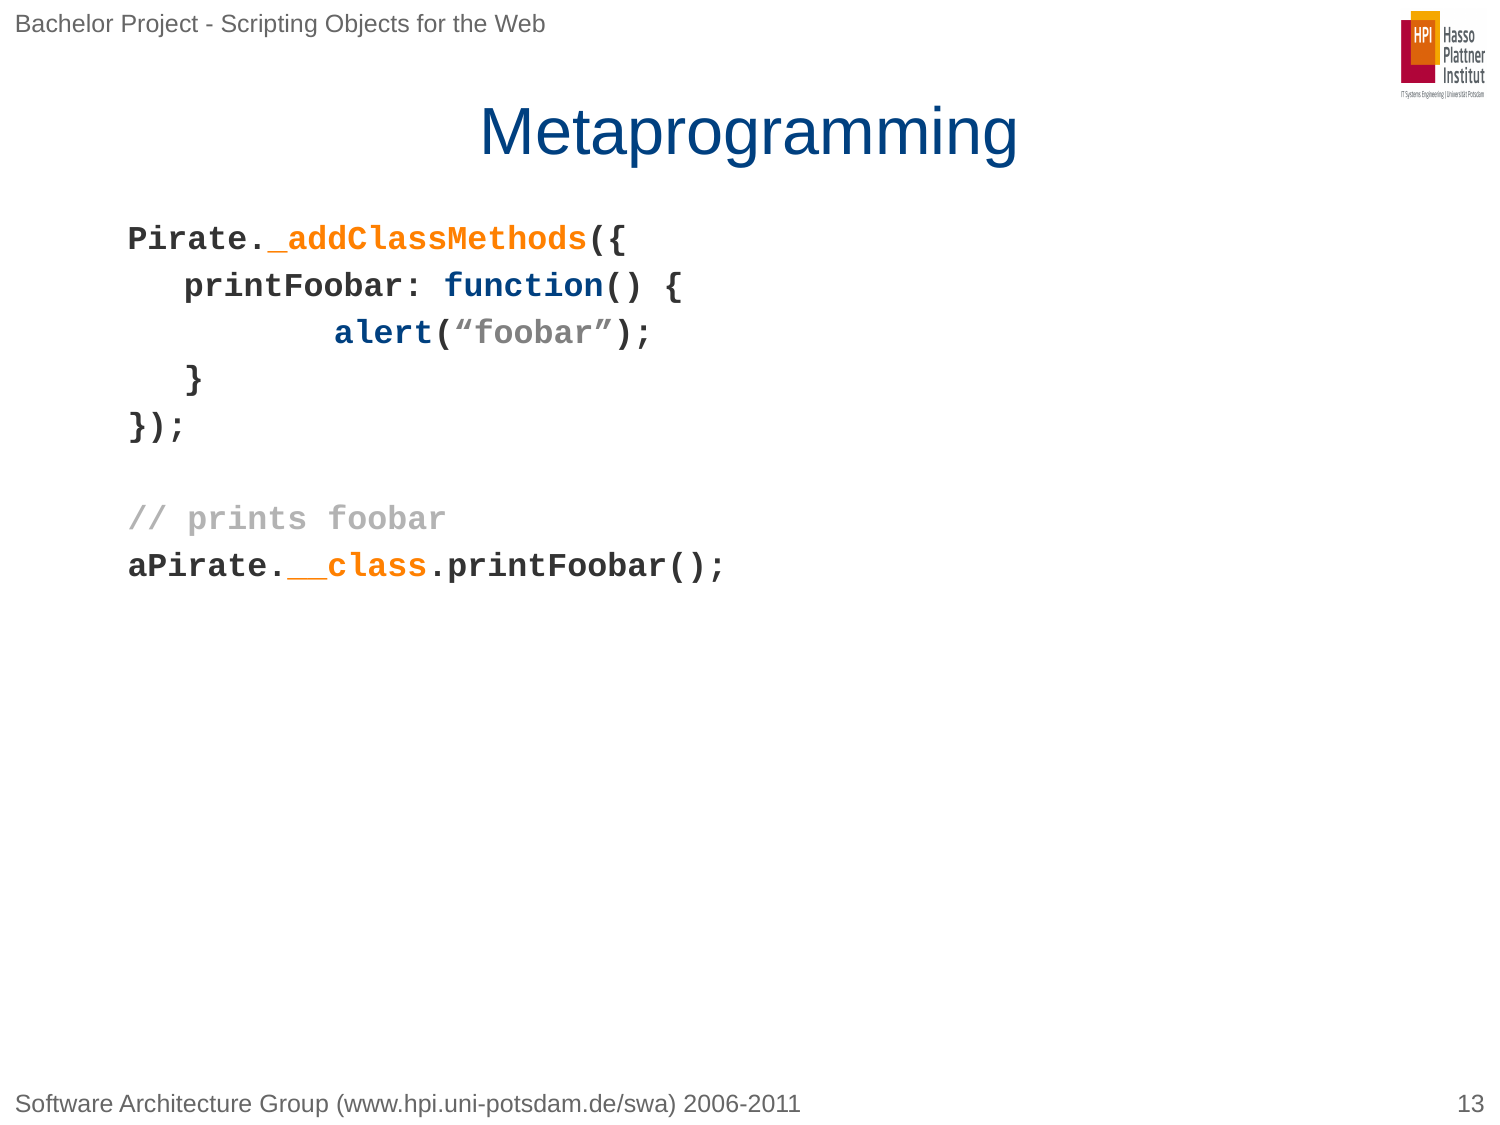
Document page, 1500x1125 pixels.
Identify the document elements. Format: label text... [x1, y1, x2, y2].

list Pirate._addClassMethods({ printFoobar: function() { alert(“foobar”); } }); // prints foobar aPirate.__class.printFoobar(); [112, 208, 1388, 1072]
slide_number 13 [1187, 1079, 1500, 1125]
title Metaprogramming [112, 71, 1388, 185]
picture [1400, 8, 1487, 100]
